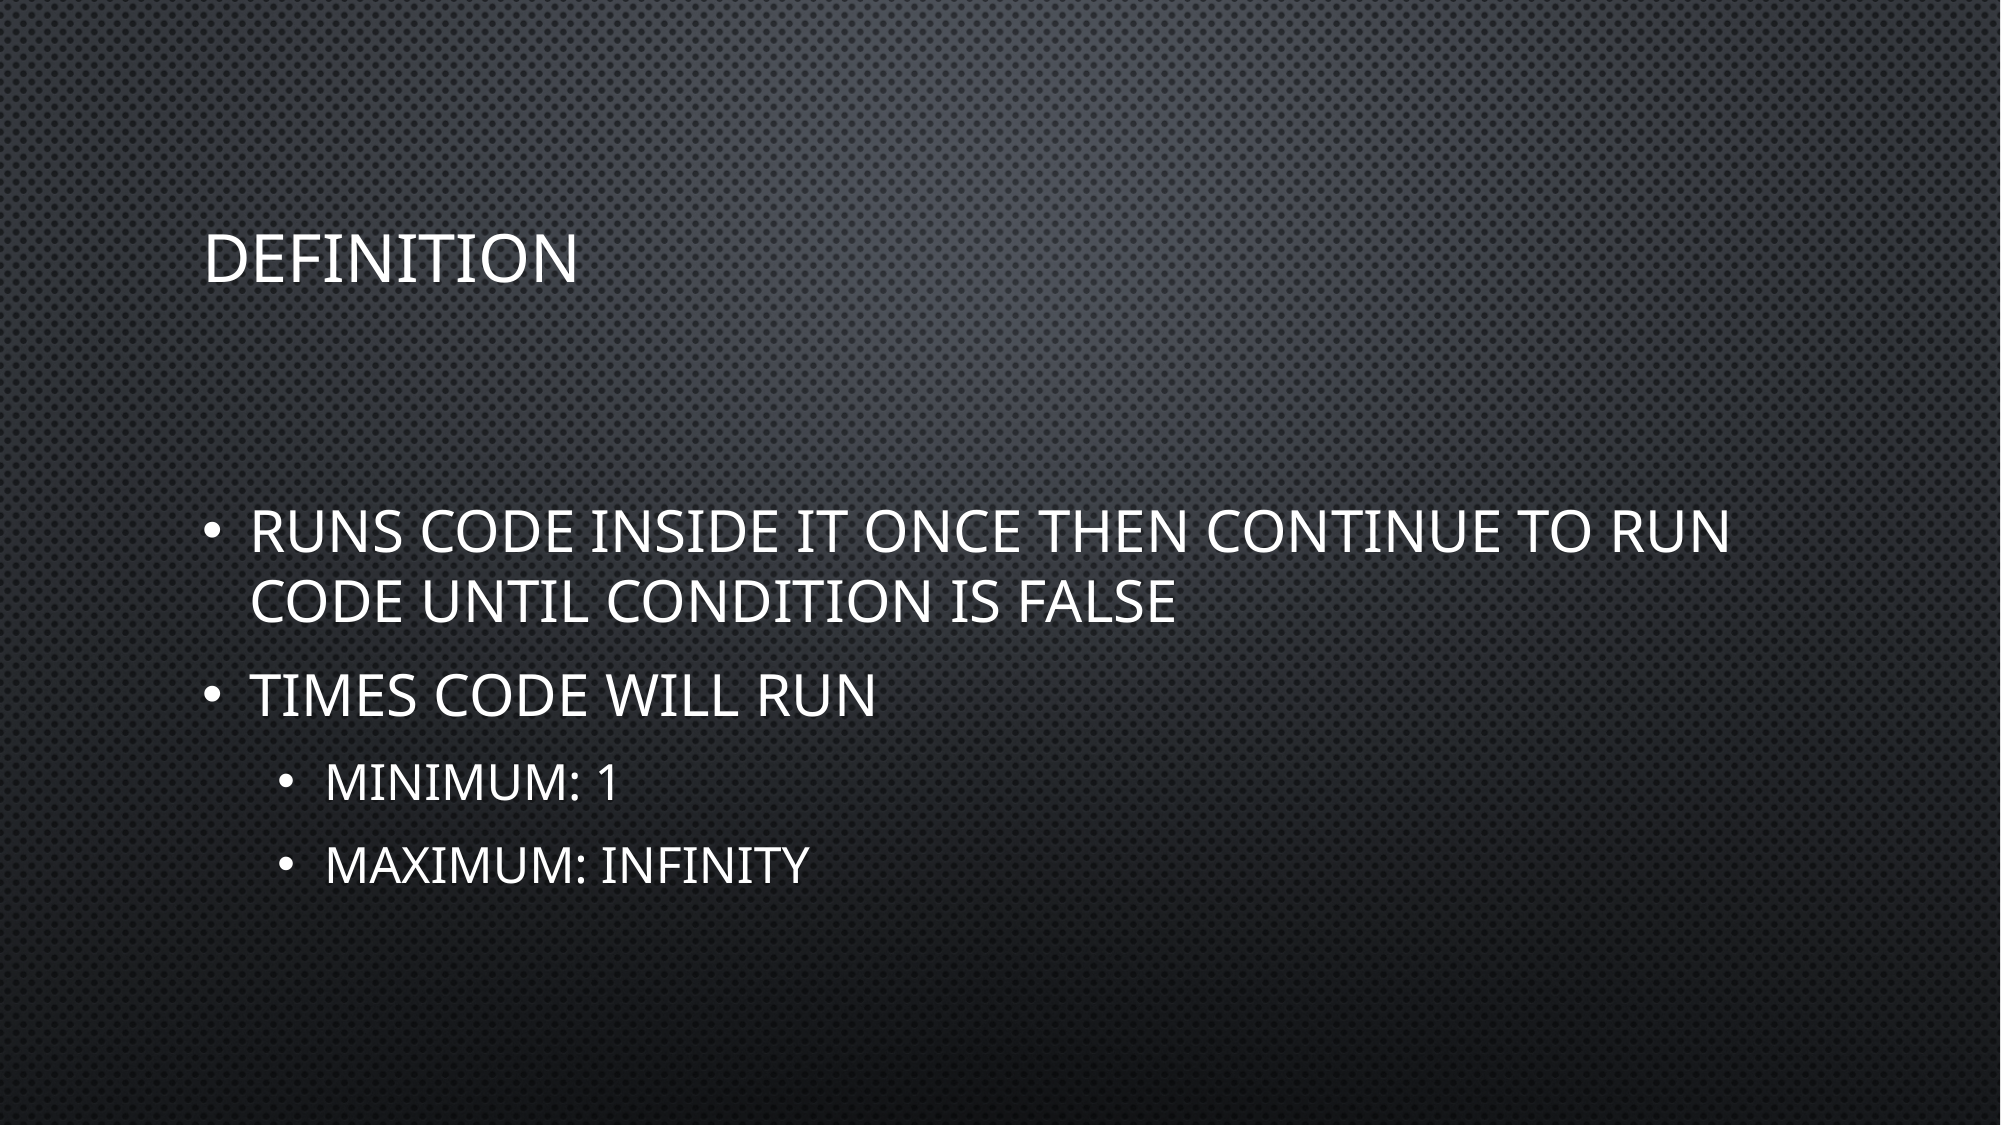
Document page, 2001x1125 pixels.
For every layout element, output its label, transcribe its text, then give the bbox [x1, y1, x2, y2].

title Definition [187, 99, 1813, 413]
list runs code inside it once then continue to run code until condition is false Times code will run minimum: 1 maximum: infinity [187, 437, 1813, 950]
